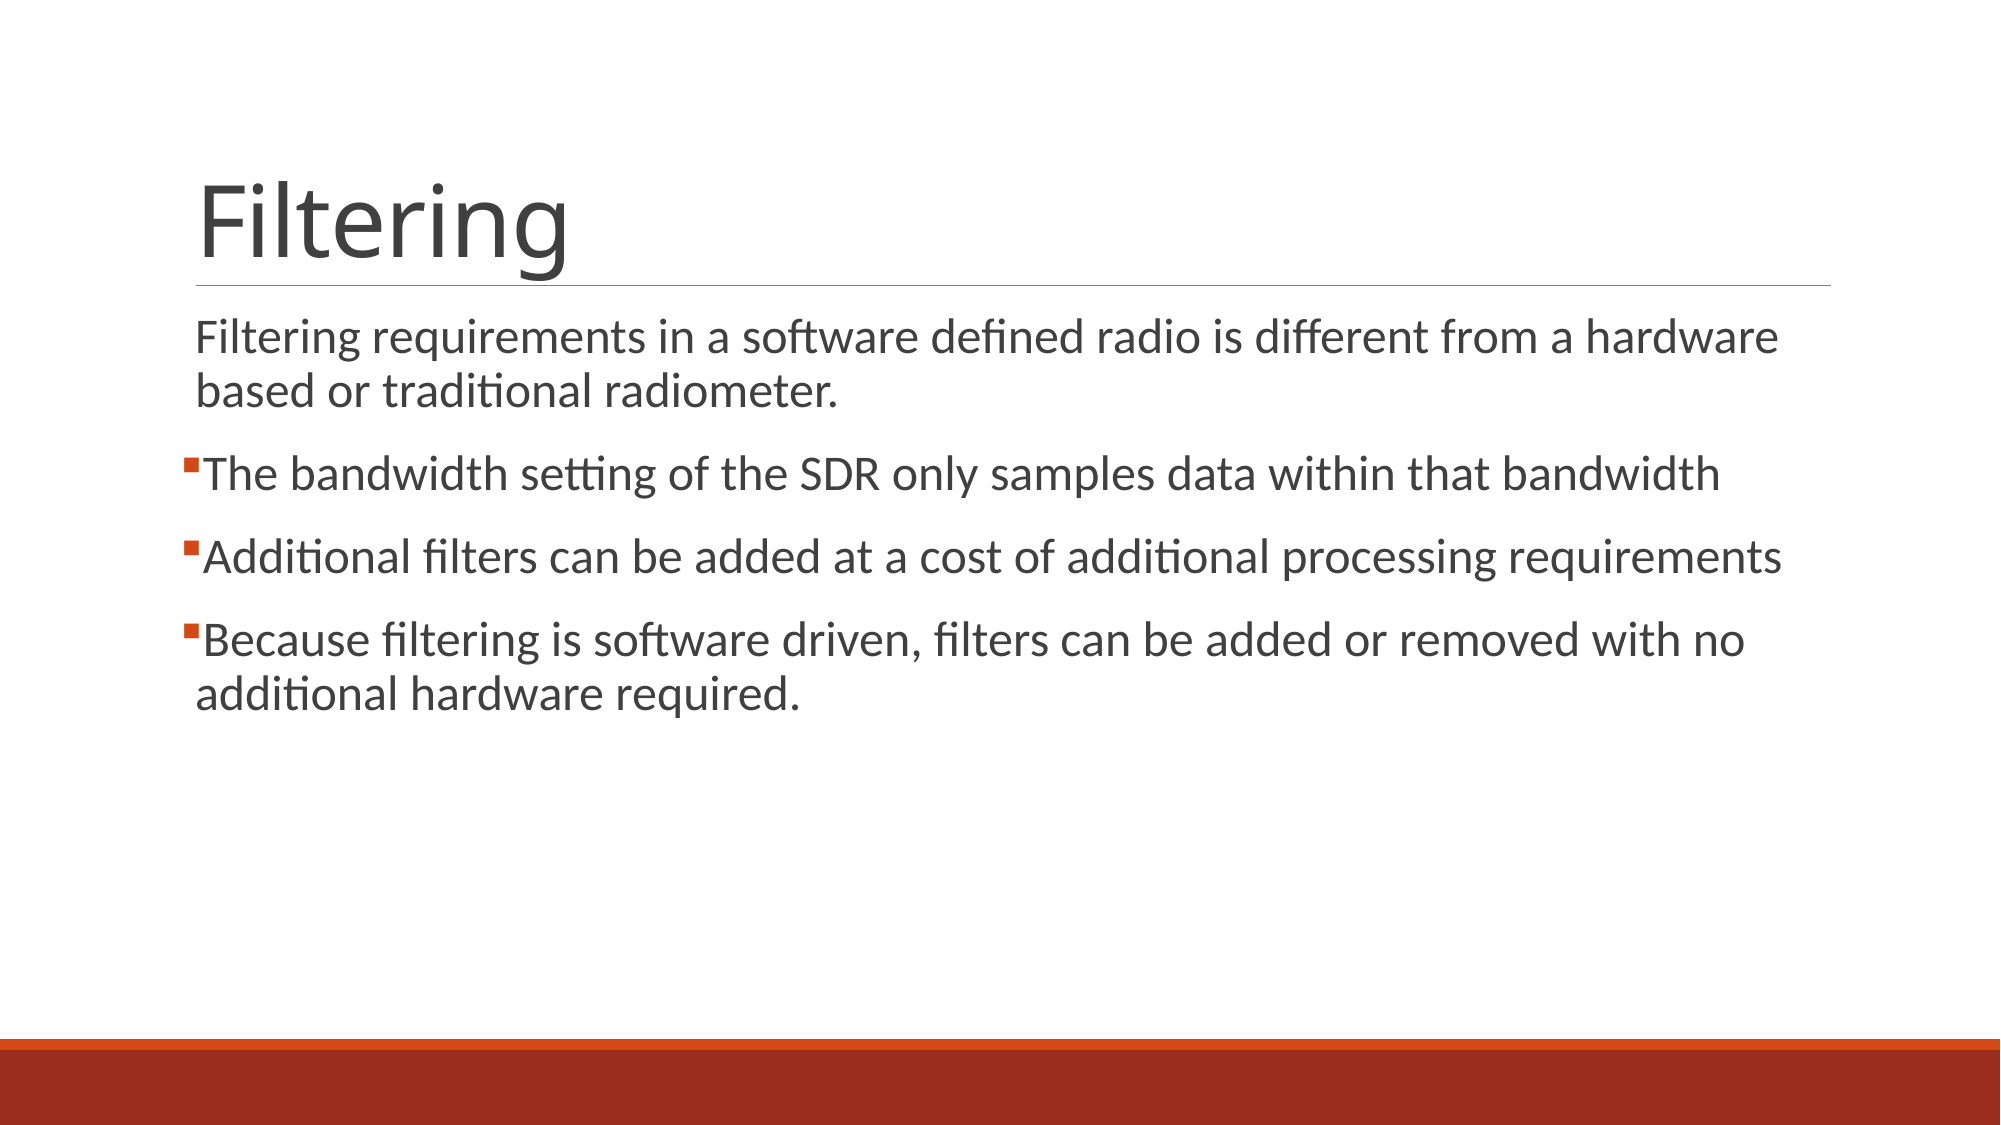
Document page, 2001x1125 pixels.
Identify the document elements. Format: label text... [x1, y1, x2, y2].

list Filtering requirements in a software defined radio is different from a hardware based or traditional radiometer. The bandwidth setting of the SDR only samples data within that bandwidth Additional filters can be added at a cost of additional processing requirements Because filtering is software driven, filters can be added or removed with no additional hardware required. [180, 302, 1830, 963]
title Filtering [180, 47, 1830, 285]
